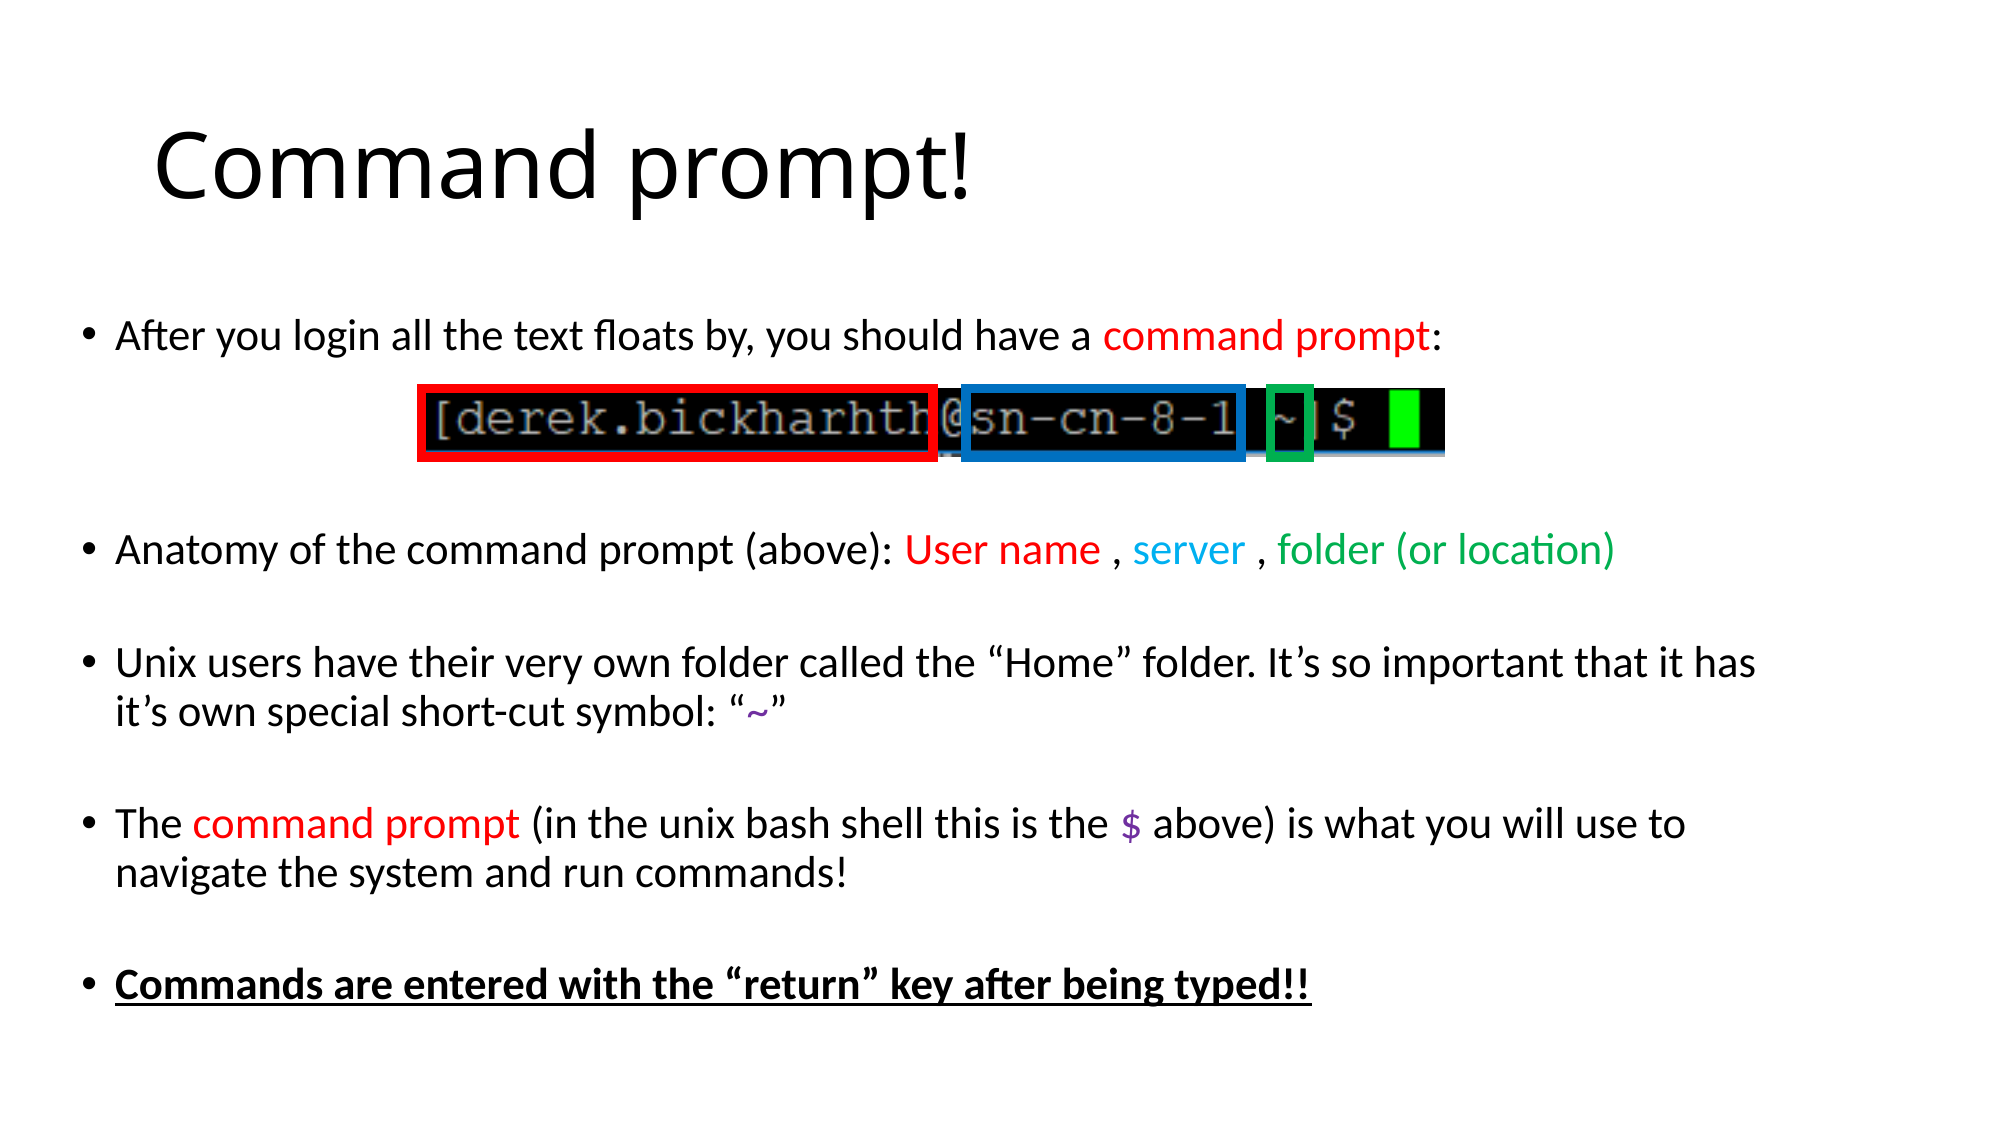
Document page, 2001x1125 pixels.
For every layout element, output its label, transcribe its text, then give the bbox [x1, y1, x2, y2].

picture [1310, 388, 1445, 457]
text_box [421, 388, 1310, 457]
title Command prompt! [137, 59, 1863, 278]
list After you login all the text floats by, you should have a command prompt: Anatomy of the command prompt (above): User name , server , folder (or location) Unix users have their very own folder called the “Home” folder. It’s so important that it has it’s own special short-cut symbol: “~” The command prompt (in the unix bash shell this is the $ above) is what you will use to navigate the system and run commands! Commands are entered with the “return” key after being typed!! [66, 304, 1823, 1018]
